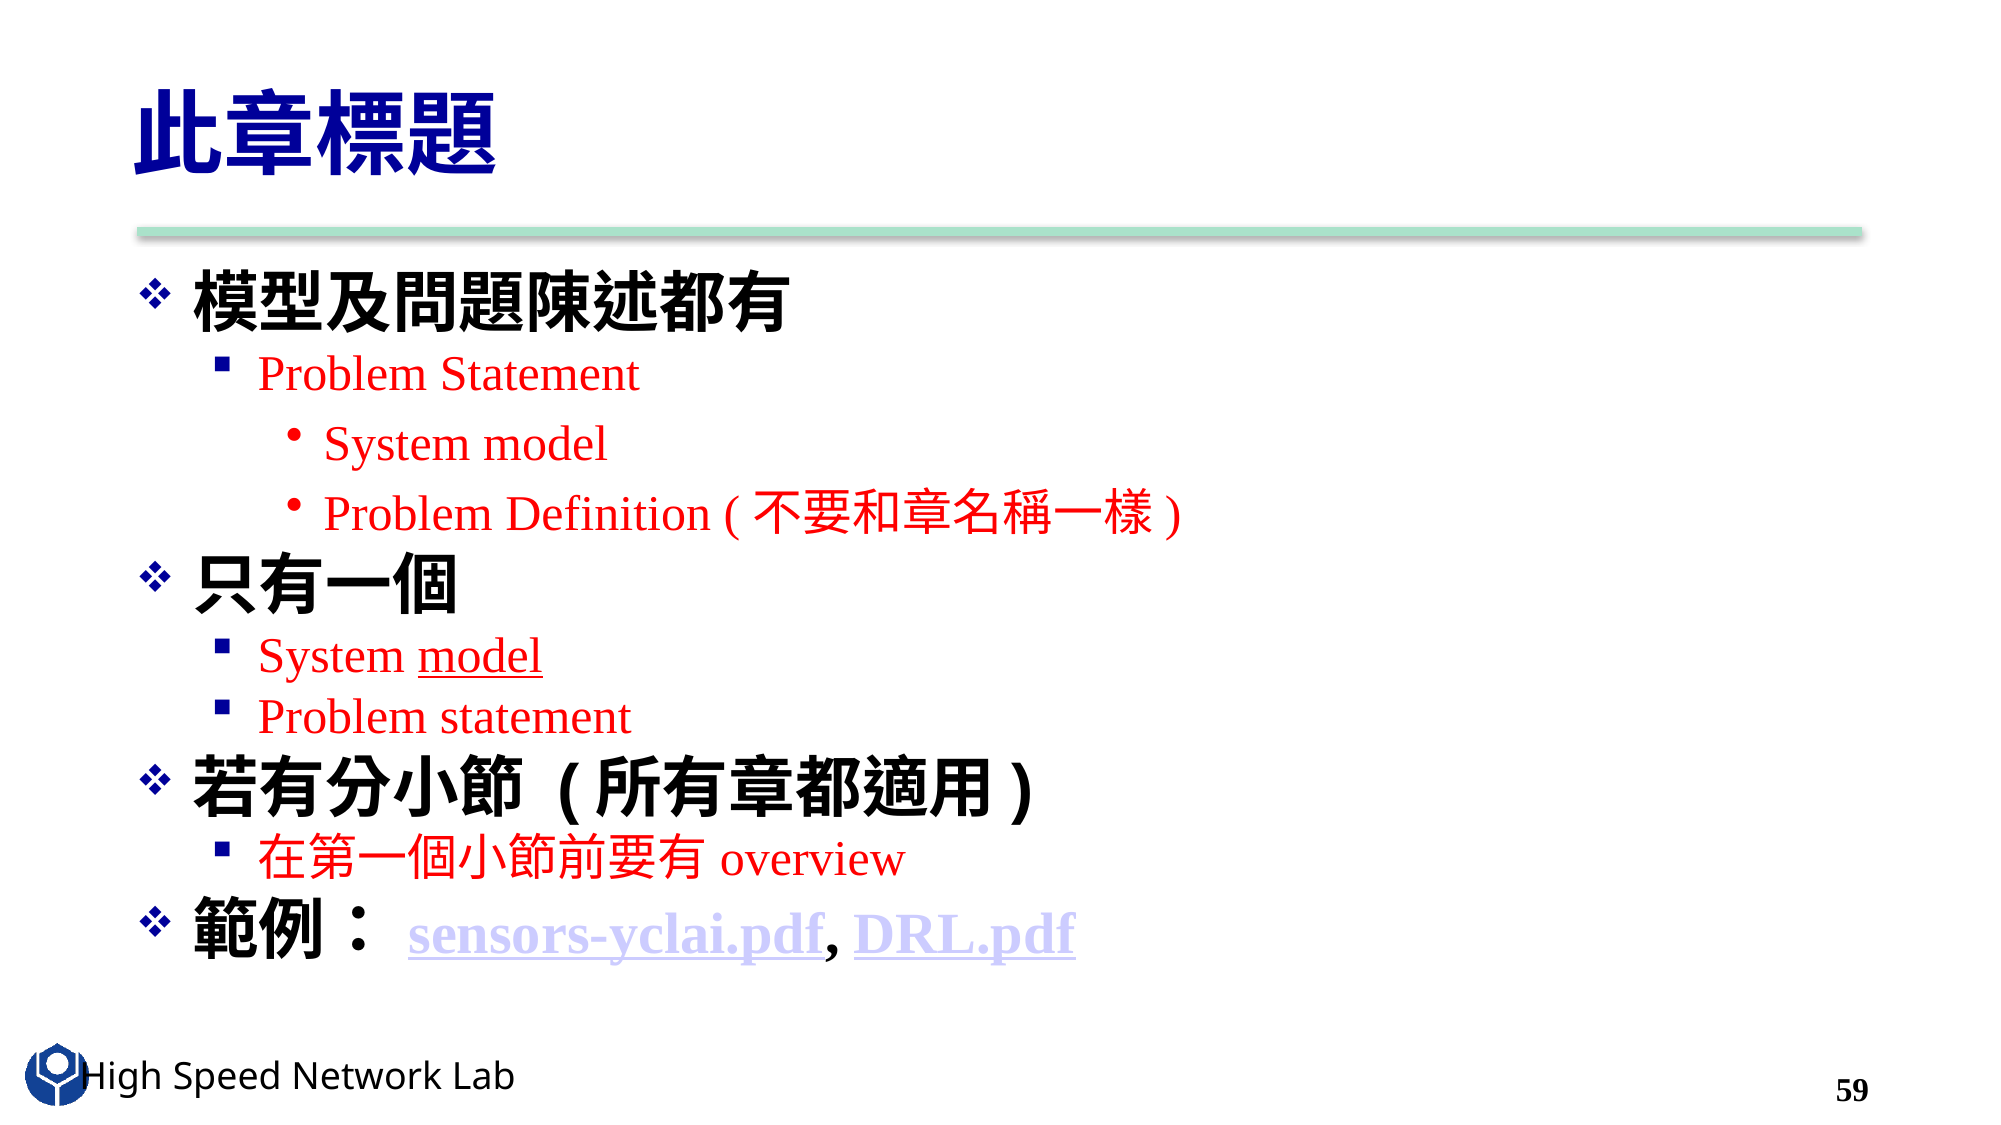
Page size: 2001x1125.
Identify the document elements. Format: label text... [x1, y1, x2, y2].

list 模型及問題陳述都有 Problem Statement System model Problem Definition (不要和章名稱一樣) 只有一個 System model Problem statement 若有分小節 (所有章都適用) 在第一個小節前要有overview 範例：sensors-yclai.pdf, DRL.pdf [120, 264, 1821, 1027]
picture [25, 1043, 89, 1106]
title 此章標題 [116, 37, 1817, 225]
slide_number 59 [1820, 1059, 1969, 1106]
